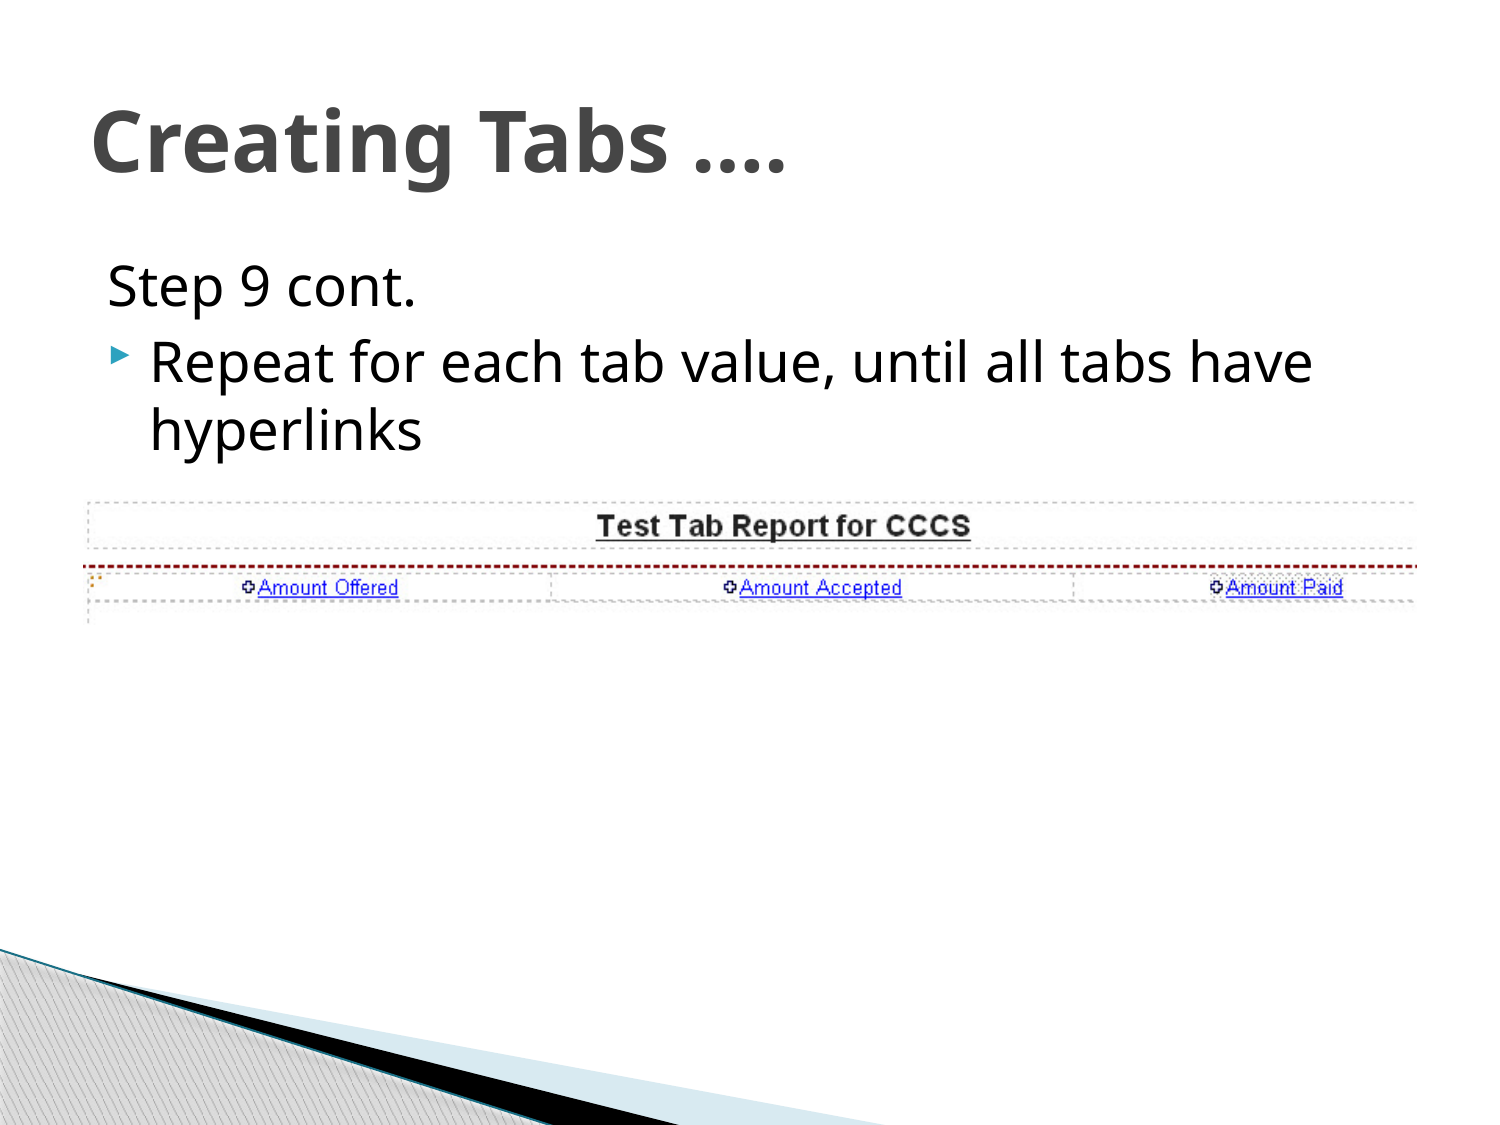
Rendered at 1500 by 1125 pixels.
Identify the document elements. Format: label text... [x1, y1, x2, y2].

title Creating Tabs …. [75, 45, 1425, 233]
picture [83, 499, 1417, 626]
list Step 9 cont. Repeat for each tab value, until all tabs have hyperlinks [75, 243, 1425, 986]
